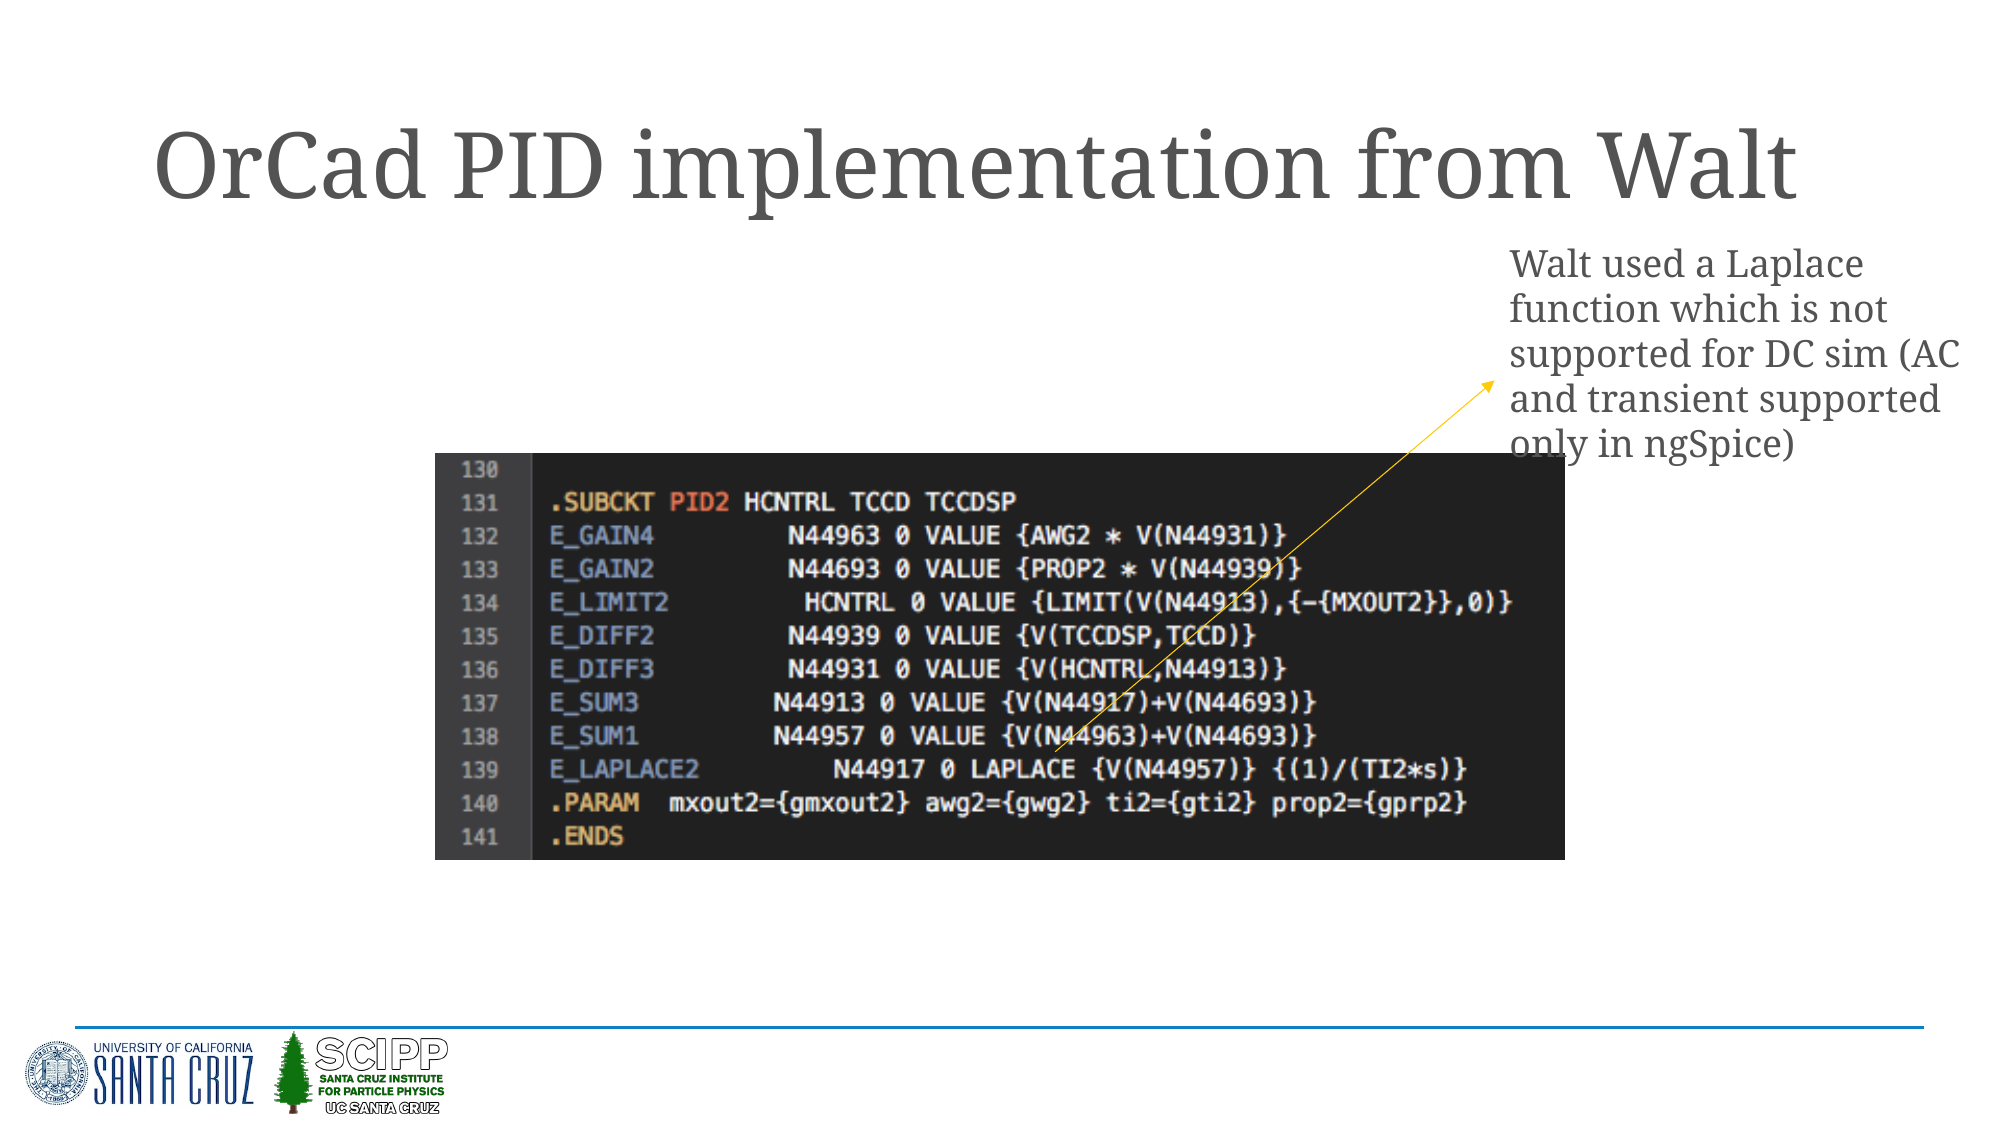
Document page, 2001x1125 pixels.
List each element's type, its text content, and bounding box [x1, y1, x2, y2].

title OrCad PID implementation from Walt [137, 59, 1863, 278]
text_box Walt used a Laplace function which is not supported for DC sim (AC and transient supported only in ngSpice) [1494, 232, 1992, 473]
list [435, 453, 1565, 860]
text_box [1055, 380, 1495, 752]
picture [274, 1031, 448, 1114]
picture [25, 1035, 255, 1110]
